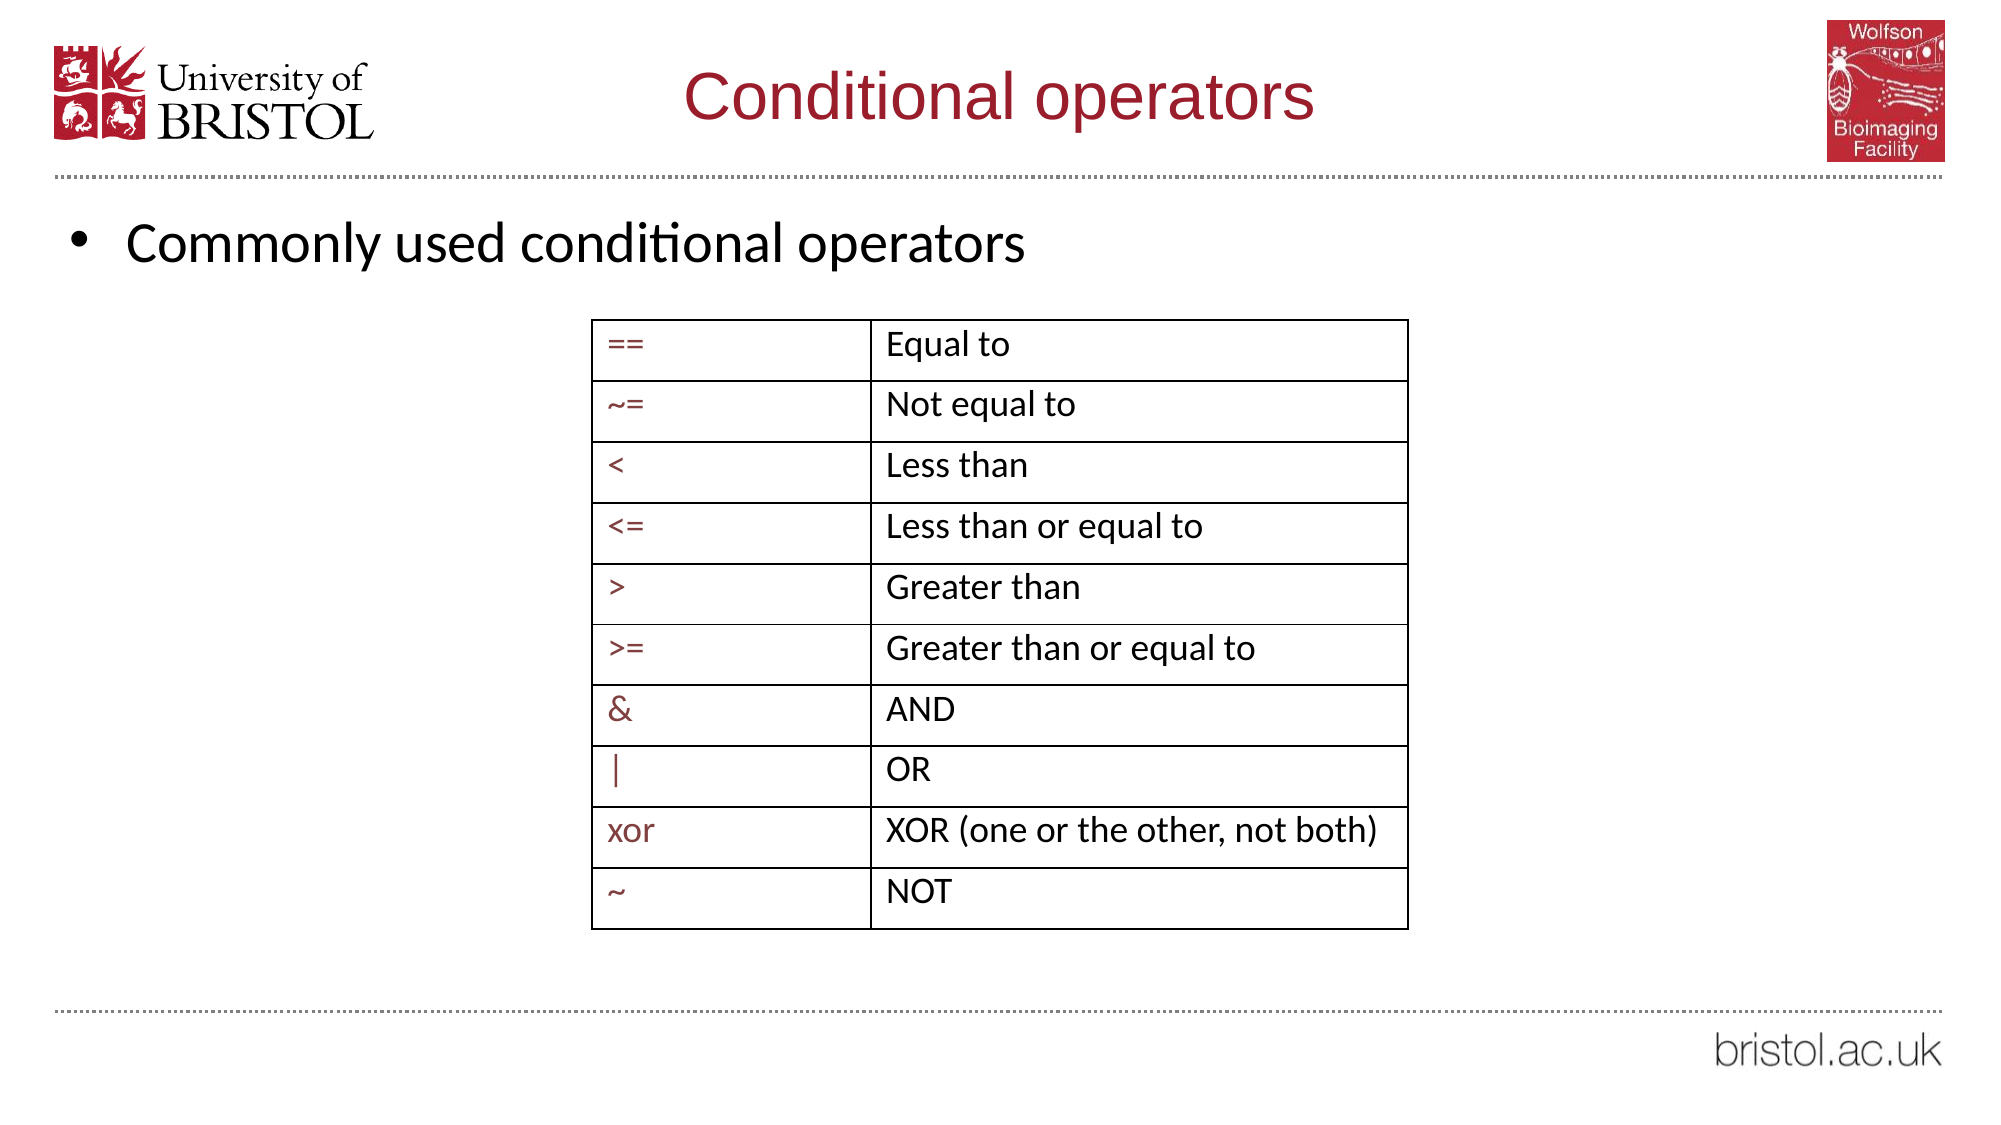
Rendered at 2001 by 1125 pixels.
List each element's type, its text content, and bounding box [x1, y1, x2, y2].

table_cell & [593, 686, 870, 745]
table_cell Less than or equal to [872, 504, 1407, 563]
table_cell AND [872, 686, 1407, 745]
table_header == [593, 321, 870, 380]
table_cell < [593, 443, 870, 502]
table_cell >= [593, 625, 870, 684]
table_cell OR [872, 747, 1407, 806]
table_cell <= [593, 504, 870, 563]
table_cell Greater than [872, 565, 1407, 624]
picture [1827, 20, 1945, 162]
table_cell ~ [593, 869, 870, 928]
picture [1700, 1023, 1945, 1080]
table_cell Greater than or equal to [872, 625, 1407, 684]
table_cell Not equal to [872, 382, 1407, 441]
table_cell Less than [872, 443, 1407, 502]
table_cell | [593, 747, 870, 806]
picture [54, 46, 374, 140]
title Conditional operators [396, 41, 1604, 140]
table_cell ~= [593, 382, 870, 441]
table_cell > [593, 565, 870, 624]
list Commonly used conditional operators [55, 196, 1945, 1005]
table_header Equal to [872, 321, 1407, 380]
table_cell xor [593, 808, 870, 867]
table_cell XOR (one or the other, not both) [872, 808, 1407, 867]
table_cell NOT [872, 869, 1407, 928]
